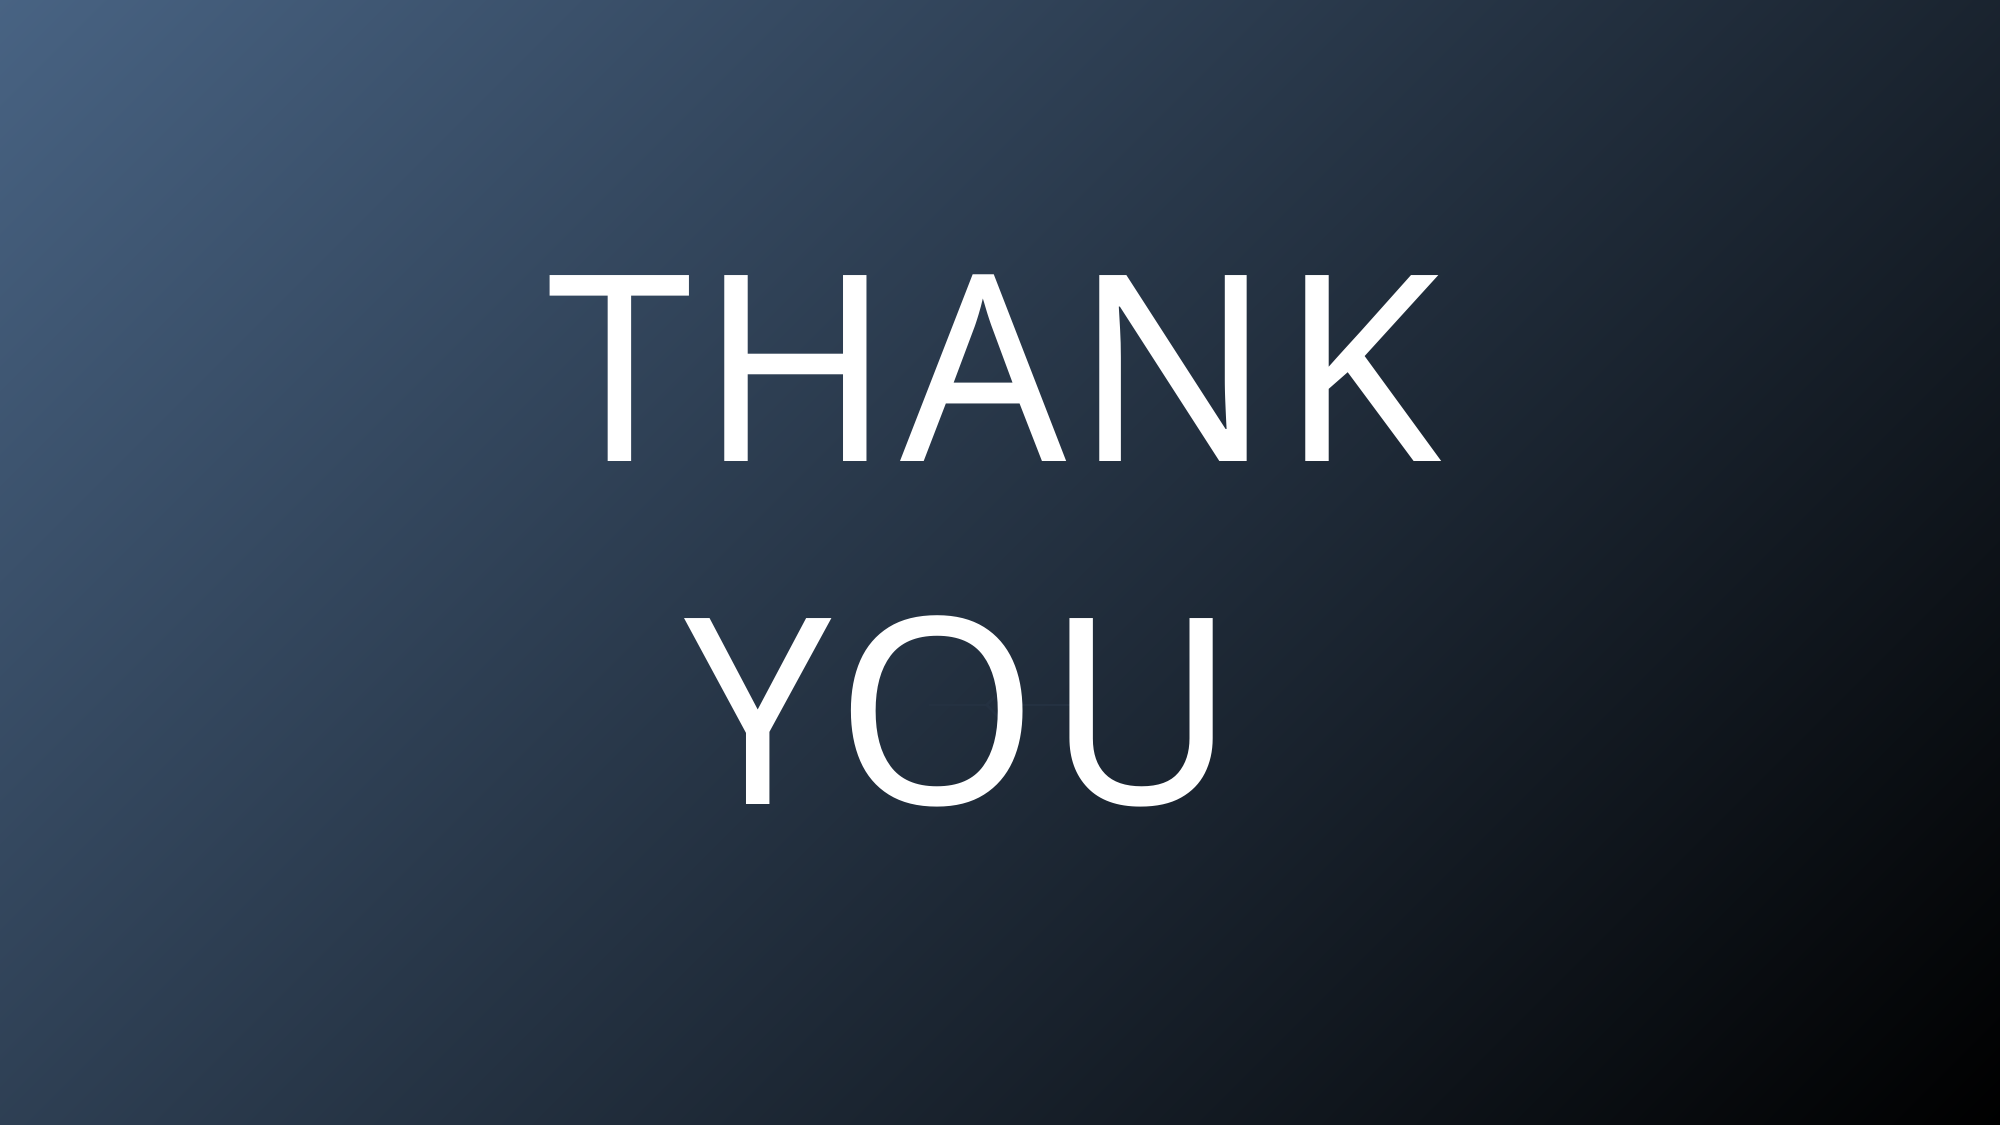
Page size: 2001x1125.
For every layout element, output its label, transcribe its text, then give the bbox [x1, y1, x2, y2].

title Thank you [333, 174, 1665, 865]
